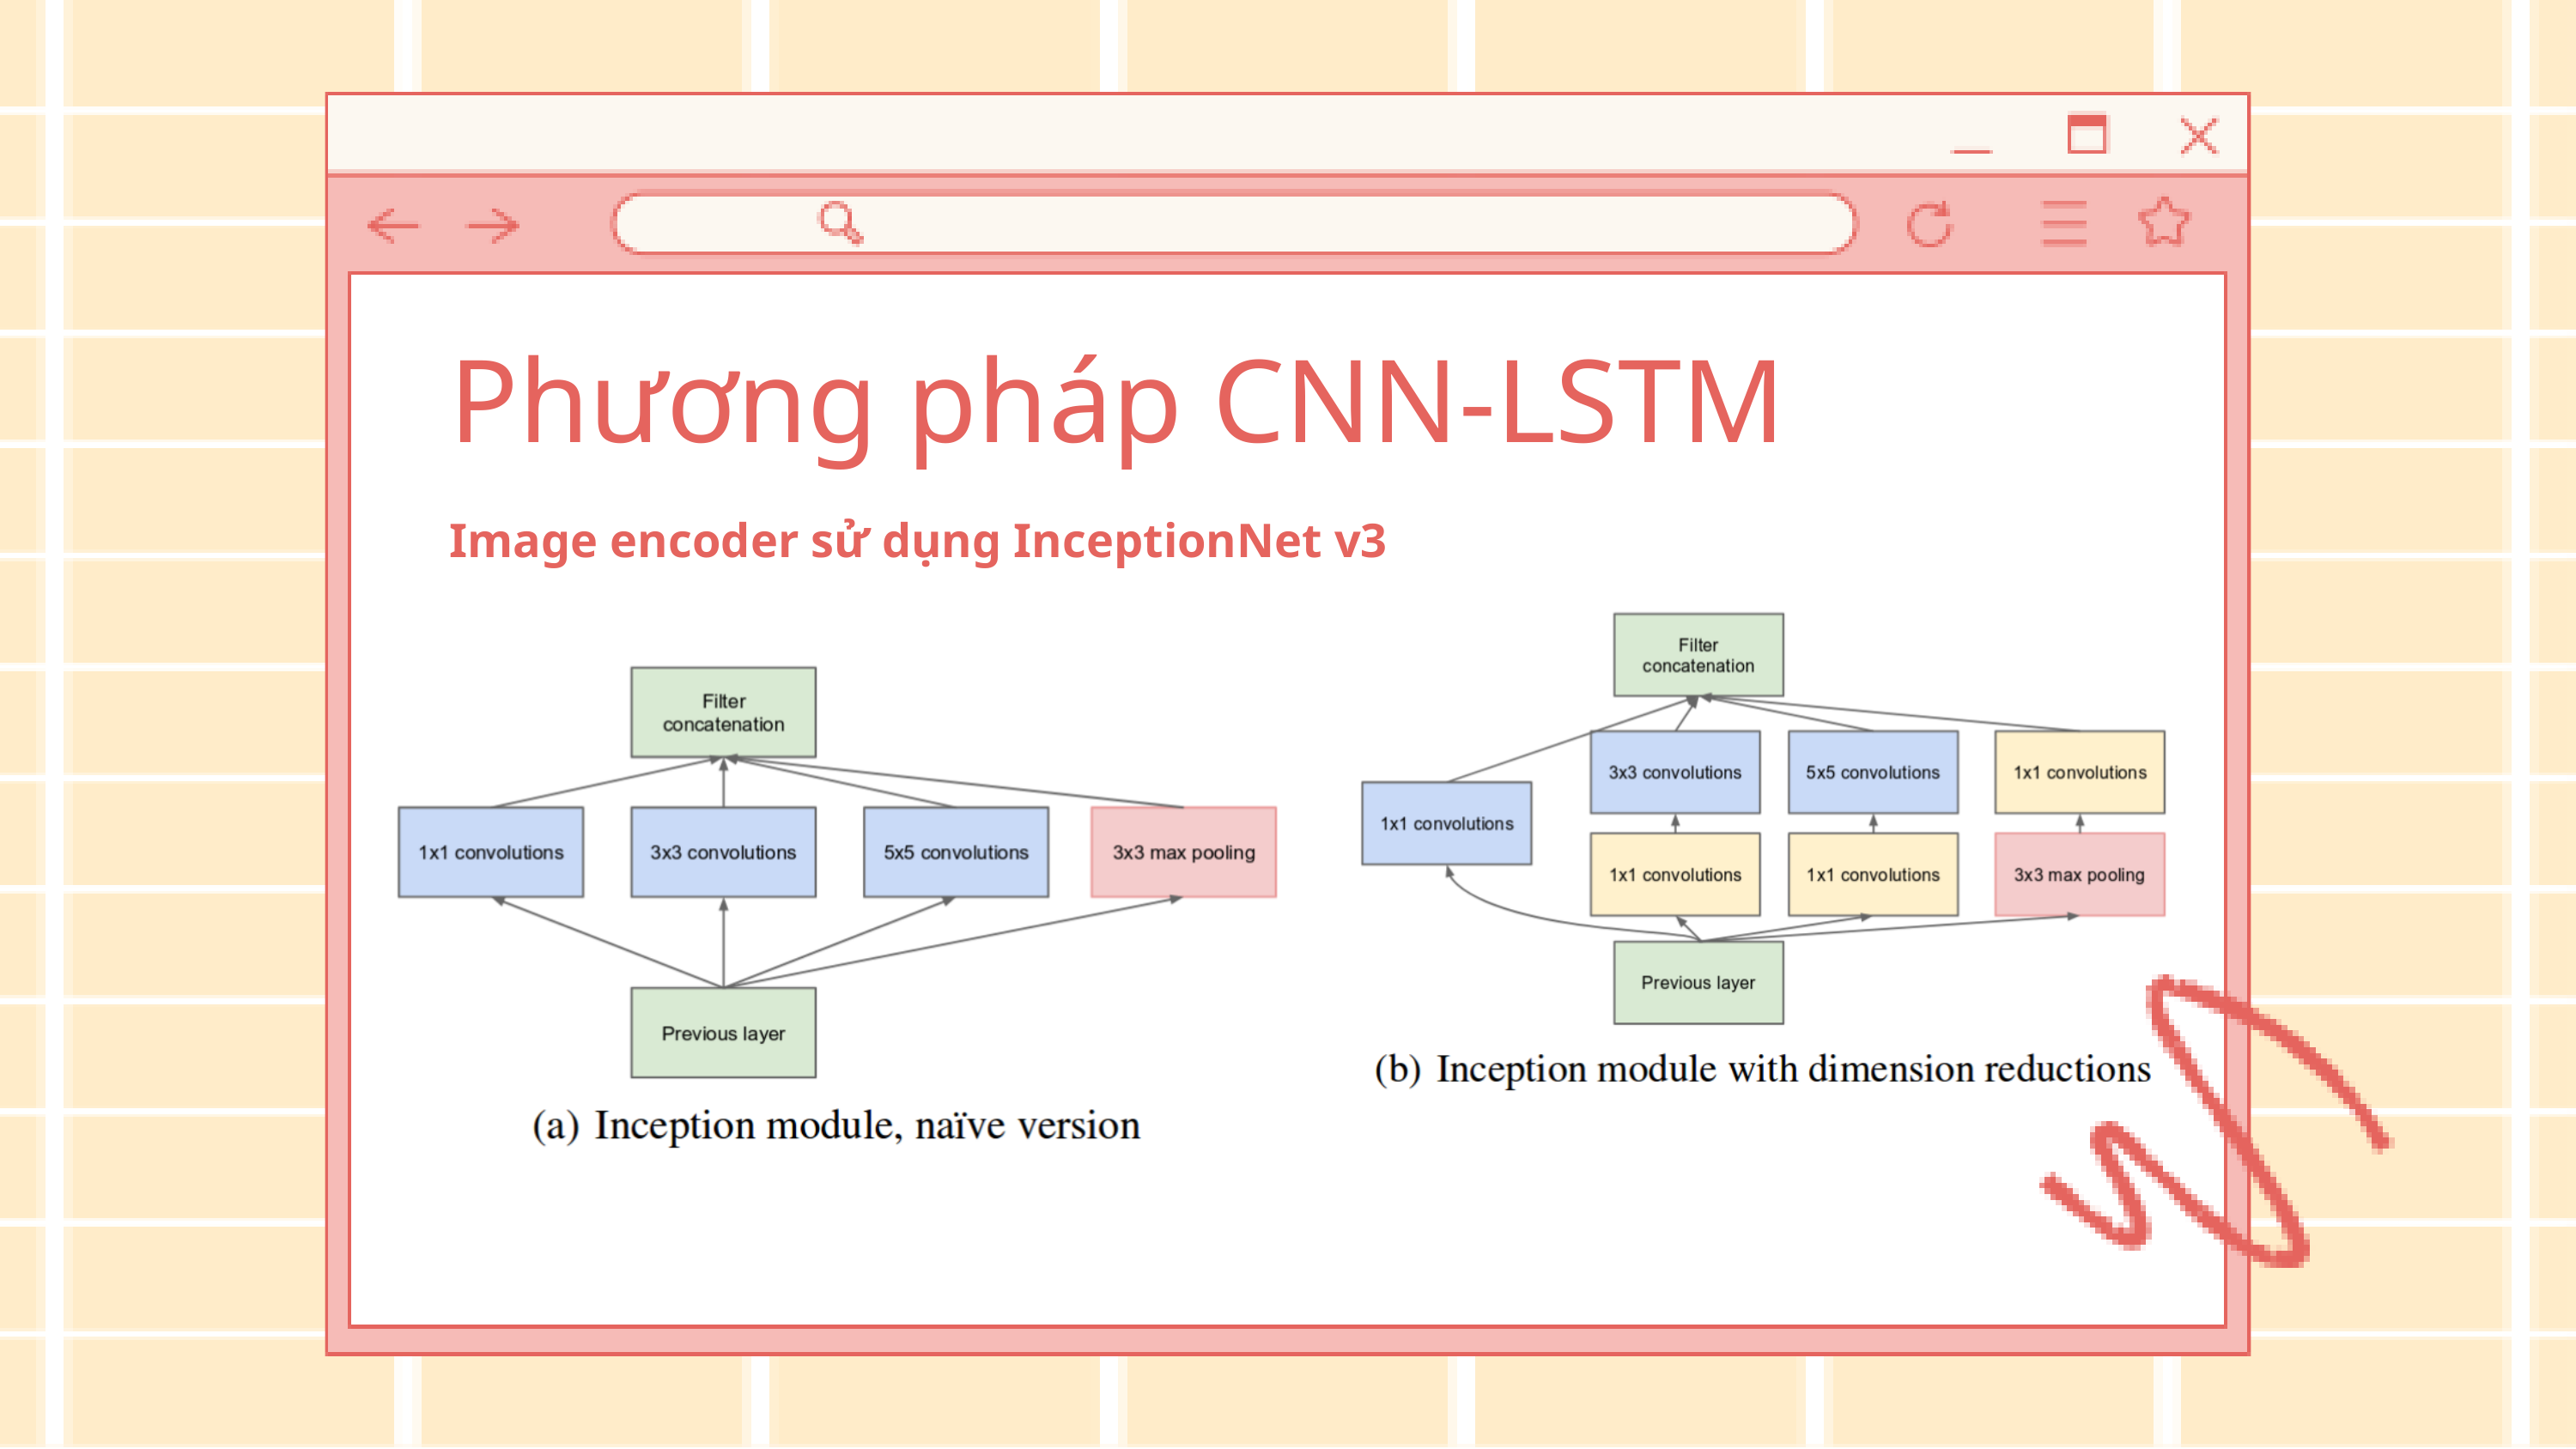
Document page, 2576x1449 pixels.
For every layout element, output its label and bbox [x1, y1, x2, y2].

text_box [0, 0, 2576, 1447]
text_box [325, 92, 2251, 1356]
text_box [449, 326, 2127, 628]
text_box [2257, 974, 2395, 1268]
